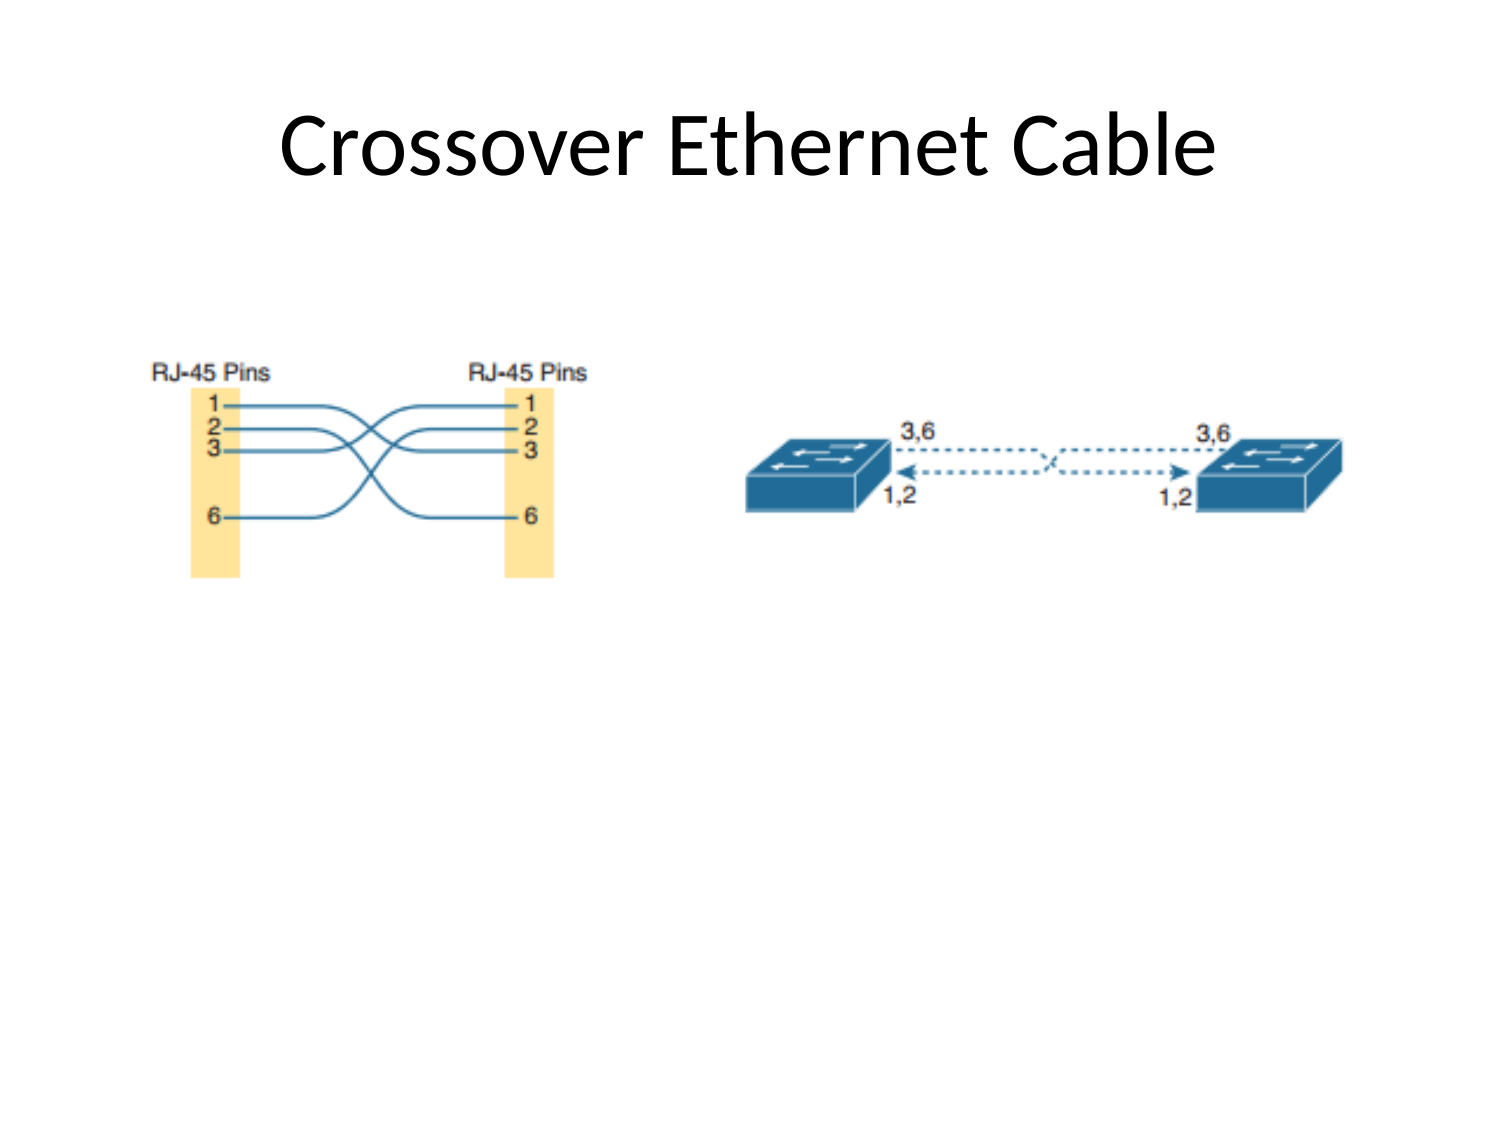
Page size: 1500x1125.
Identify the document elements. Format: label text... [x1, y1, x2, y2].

title Crossover Ethernet Cable [75, 45, 1425, 233]
picture [724, 394, 1359, 544]
picture [112, 344, 613, 595]
